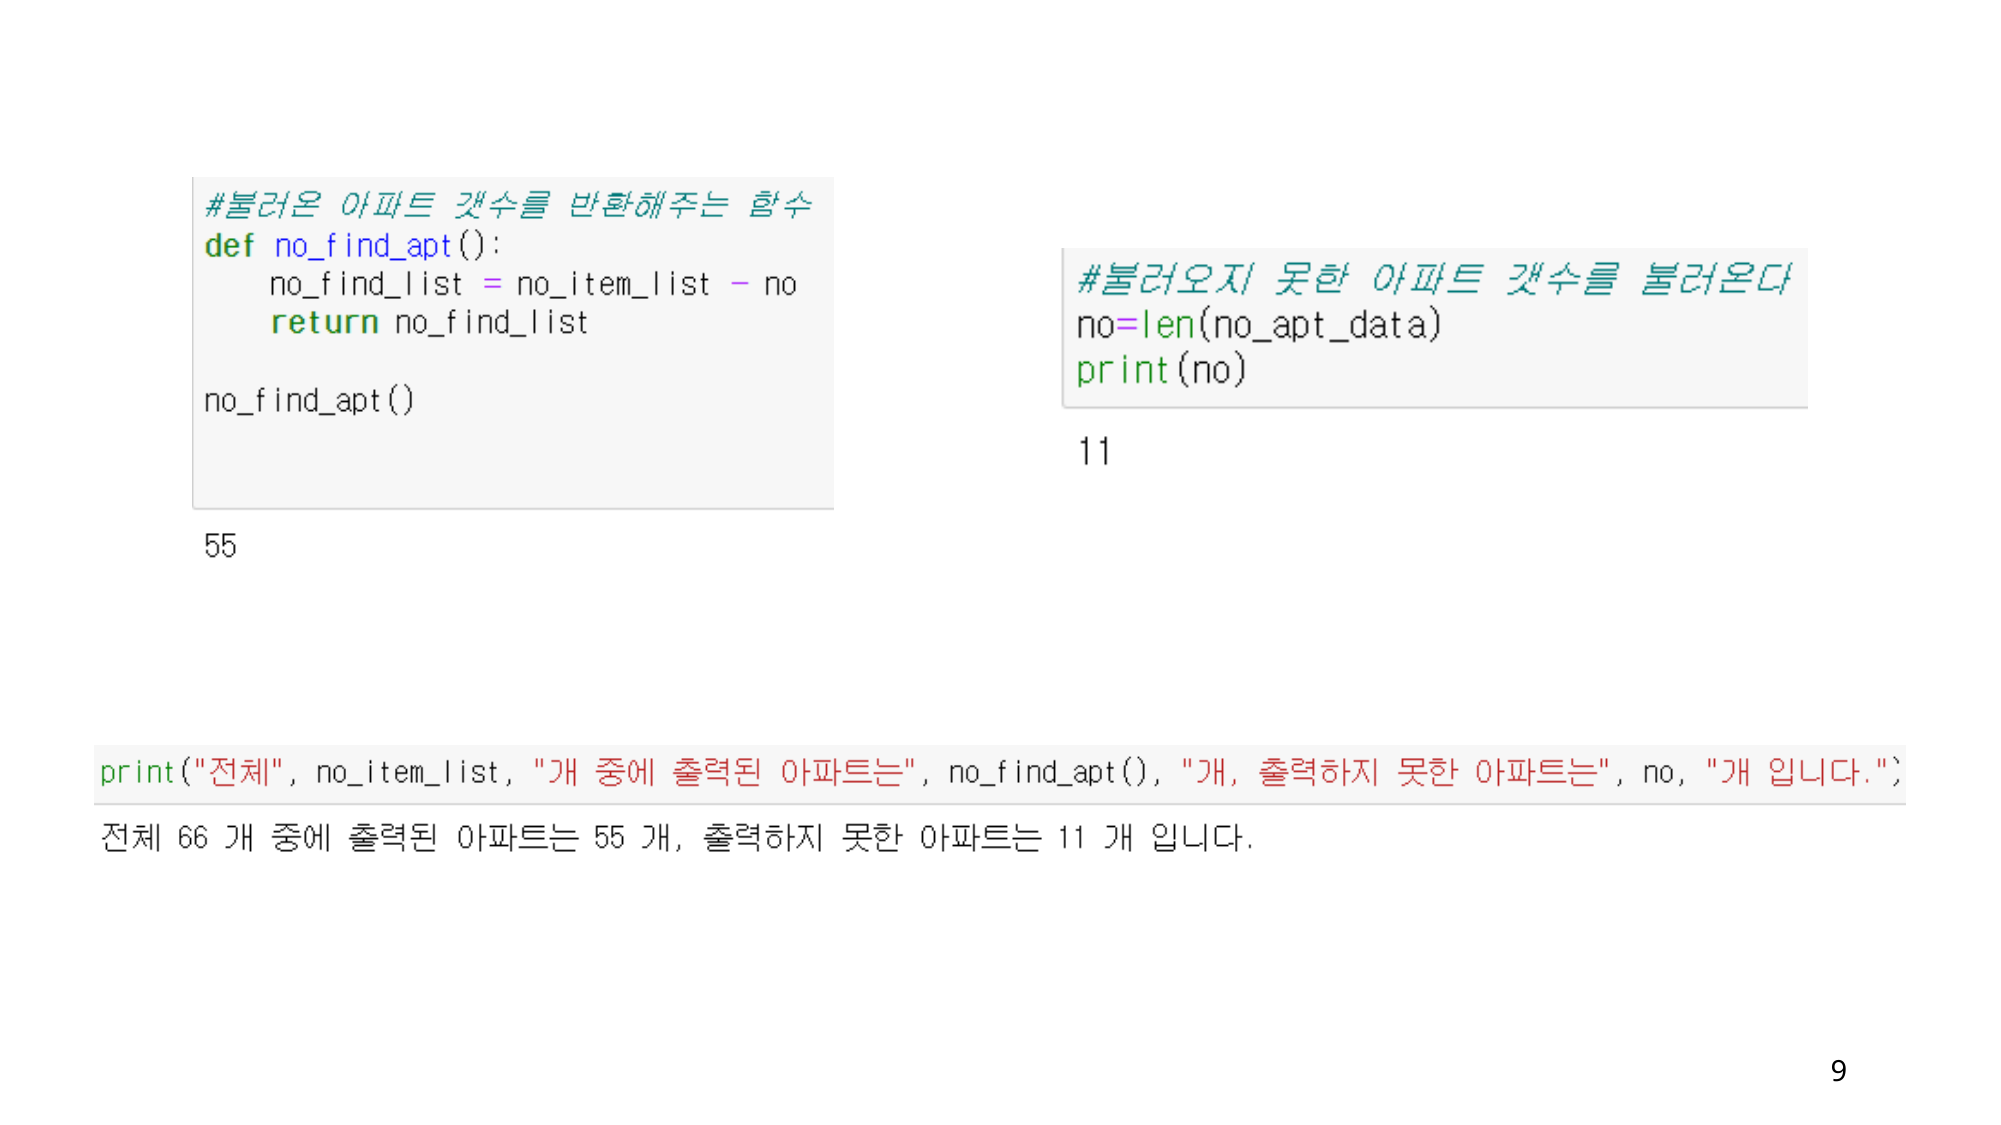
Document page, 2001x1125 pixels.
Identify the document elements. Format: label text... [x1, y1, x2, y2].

picture [94, 745, 1906, 876]
picture [1058, 248, 1808, 491]
picture [192, 177, 834, 563]
slide_number 9 [1412, 1042, 1863, 1103]
